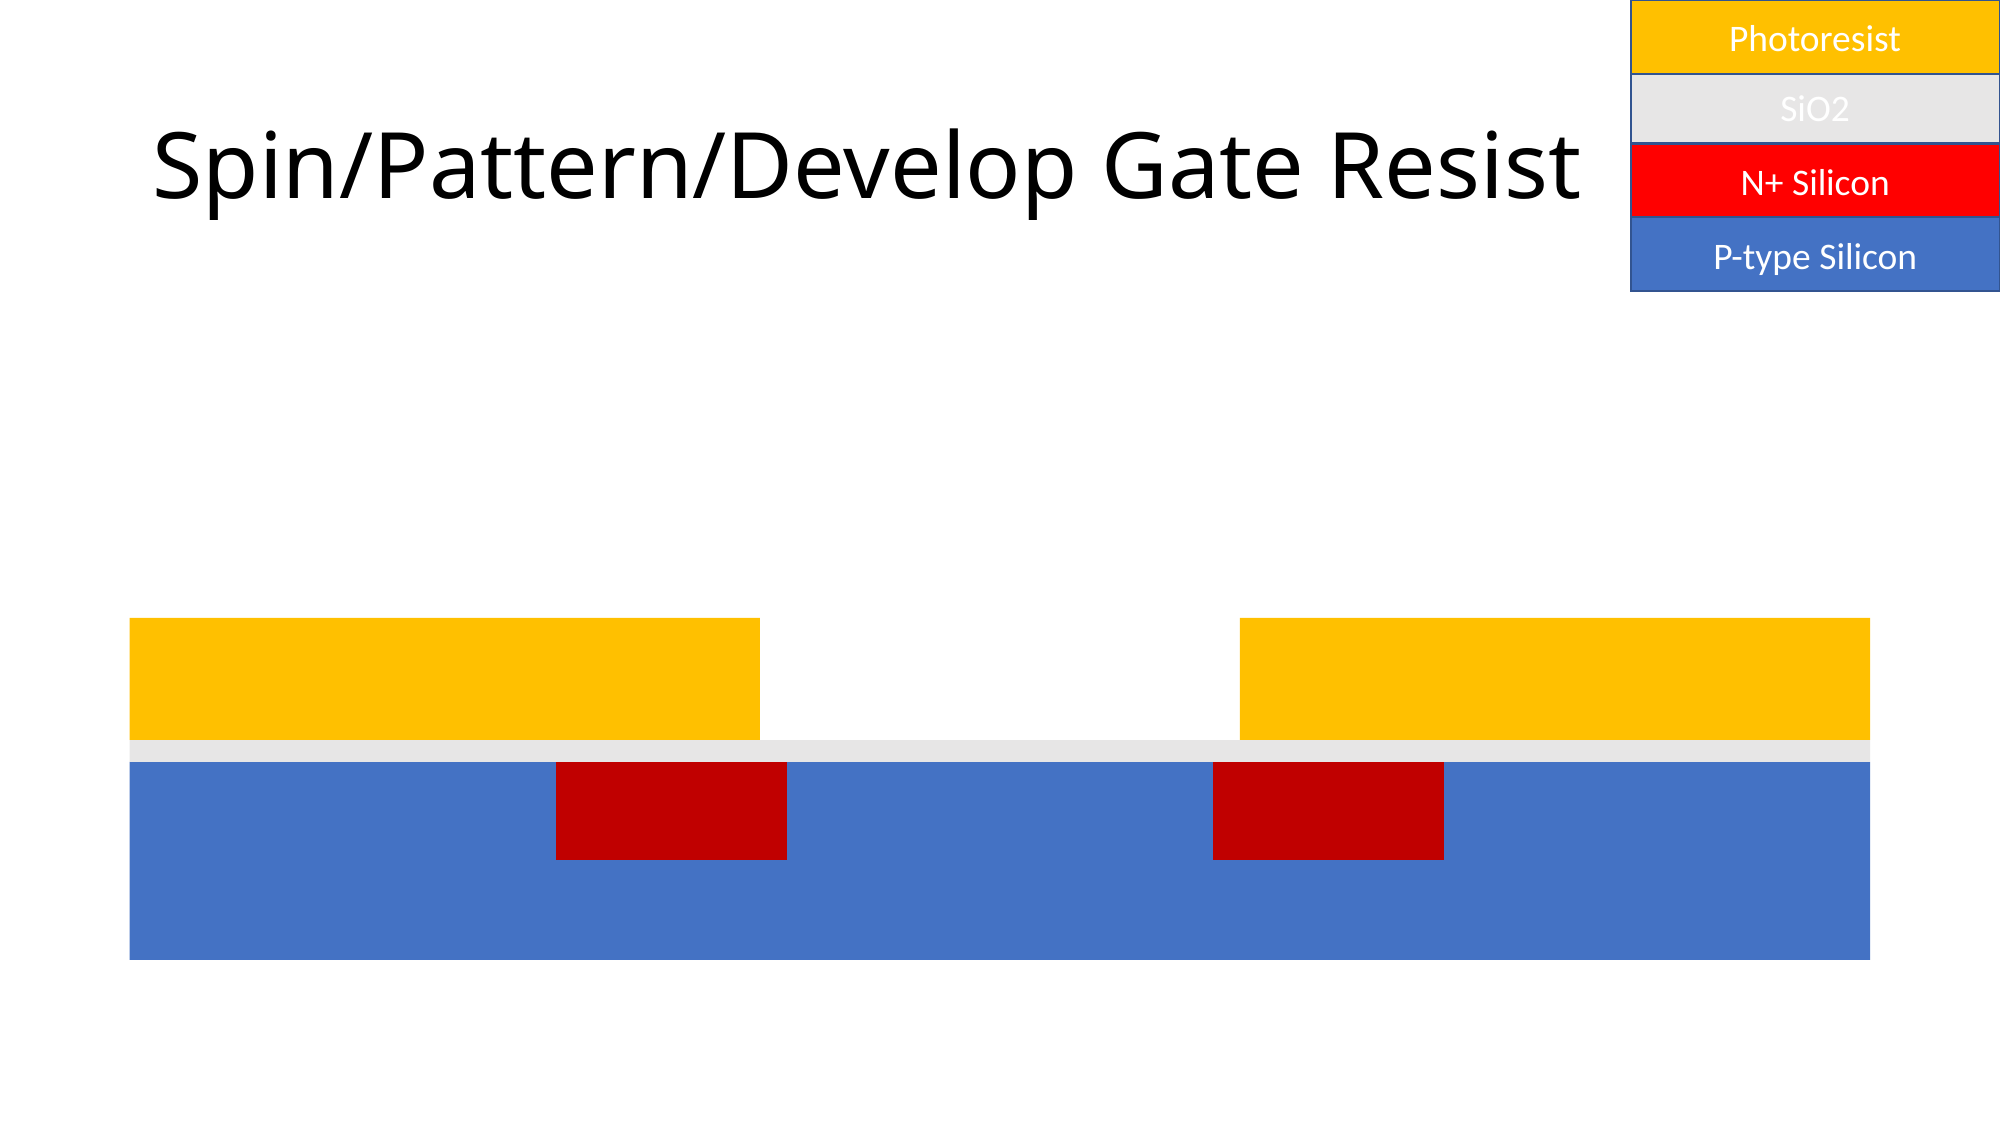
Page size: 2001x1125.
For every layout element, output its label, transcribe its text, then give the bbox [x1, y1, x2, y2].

text_box N+ Silicon [1630, 144, 2000, 218]
text_box Photoresist [1630, 0, 2000, 75]
text_box P-type Silicon [1630, 218, 2000, 292]
text_box [129, 617, 761, 741]
text_box [129, 763, 1871, 961]
text_box [129, 739, 1871, 763]
text_box [1212, 763, 1445, 861]
text_box [1239, 617, 1871, 741]
title Spin/Pattern/Develop Gate Resist [137, 59, 1630, 278]
text_box [555, 763, 788, 861]
text_box SiO2 [1630, 75, 2000, 144]
